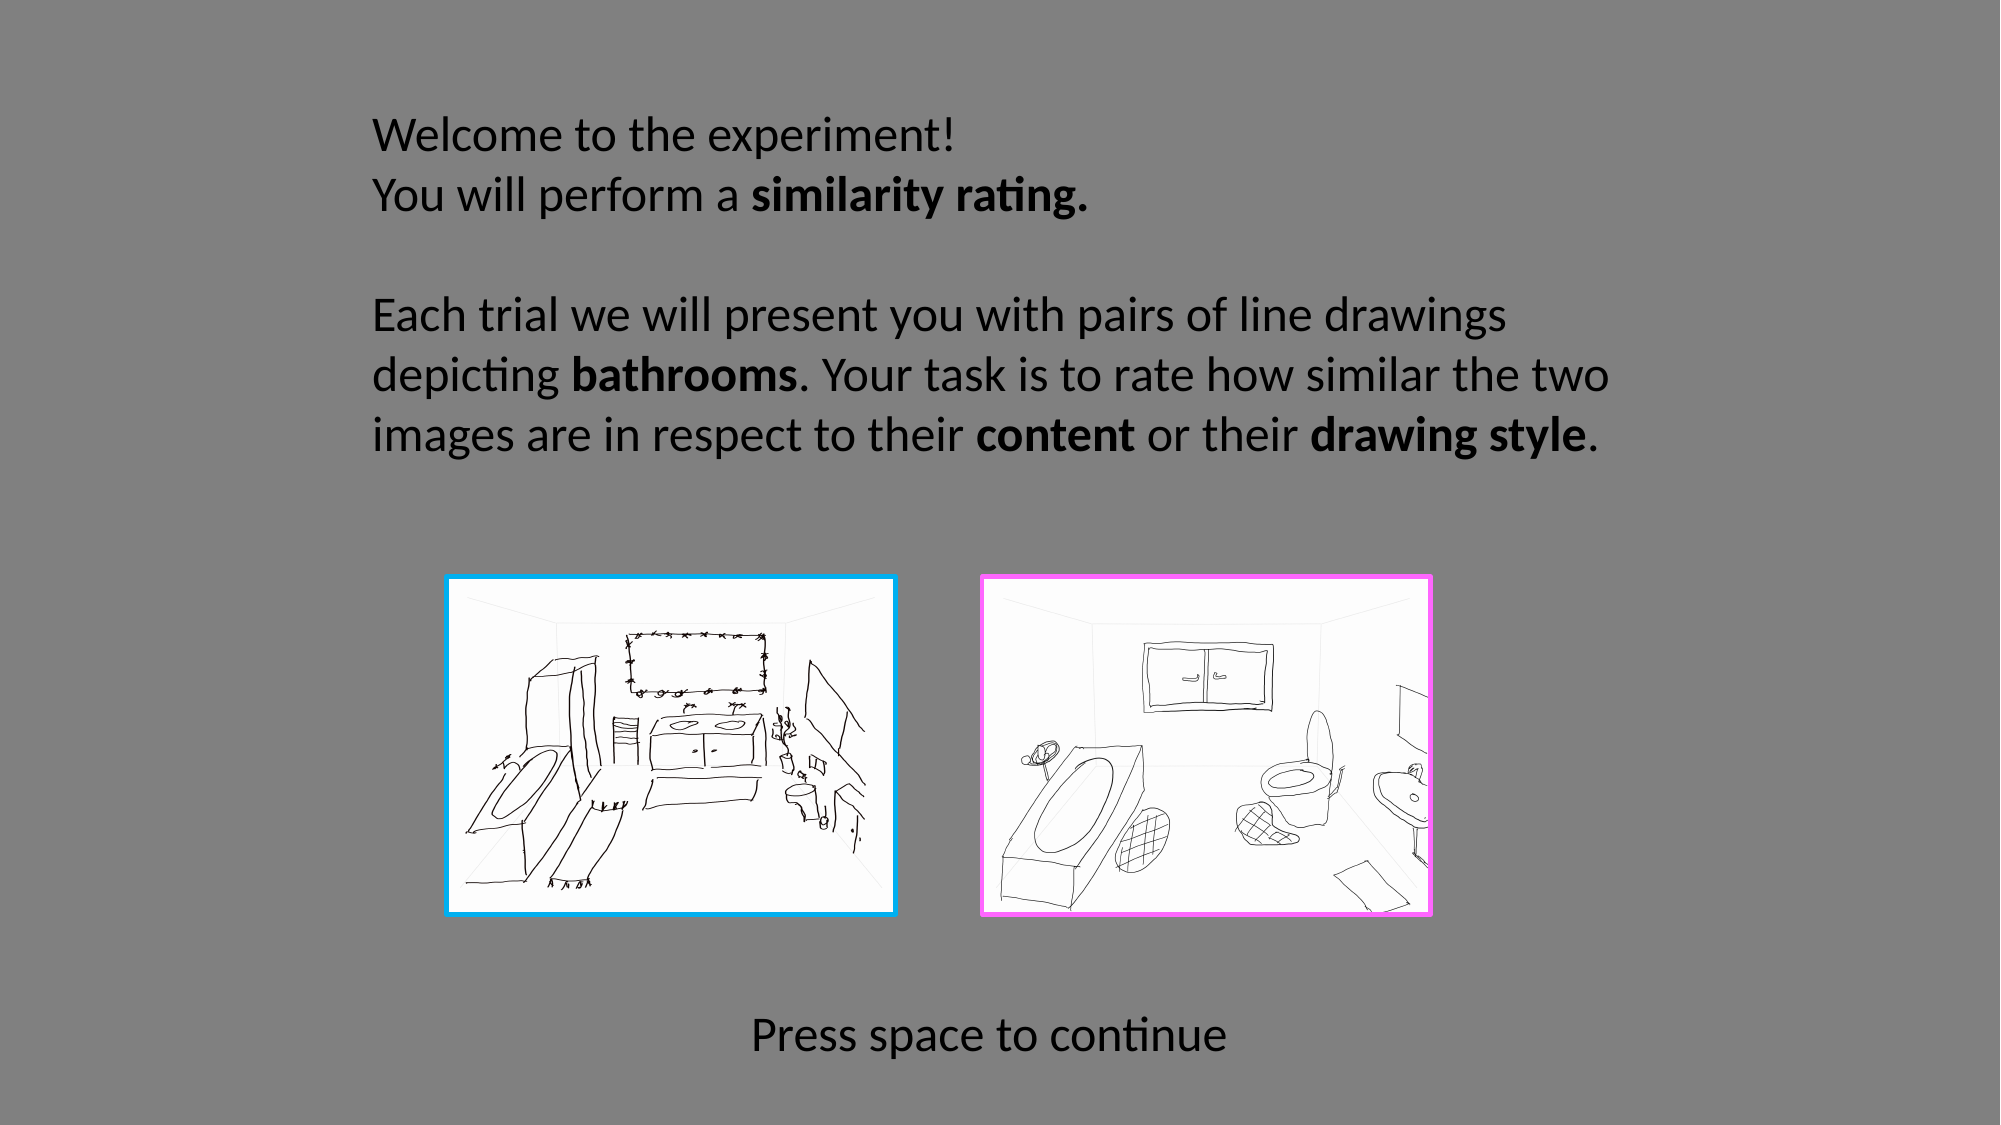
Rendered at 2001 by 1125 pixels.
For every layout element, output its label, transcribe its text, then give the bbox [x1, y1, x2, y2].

picture [984, 578, 1429, 913]
text_box Welcome to the experiment! You will perform a similarity rating. Each trial we will present you with pairs of line drawings depicting bathrooms. Your task is to rate how similar the two images are in respect to their content or their drawing style. Press space to continue [357, 94, 1633, 1125]
picture [450, 580, 892, 911]
